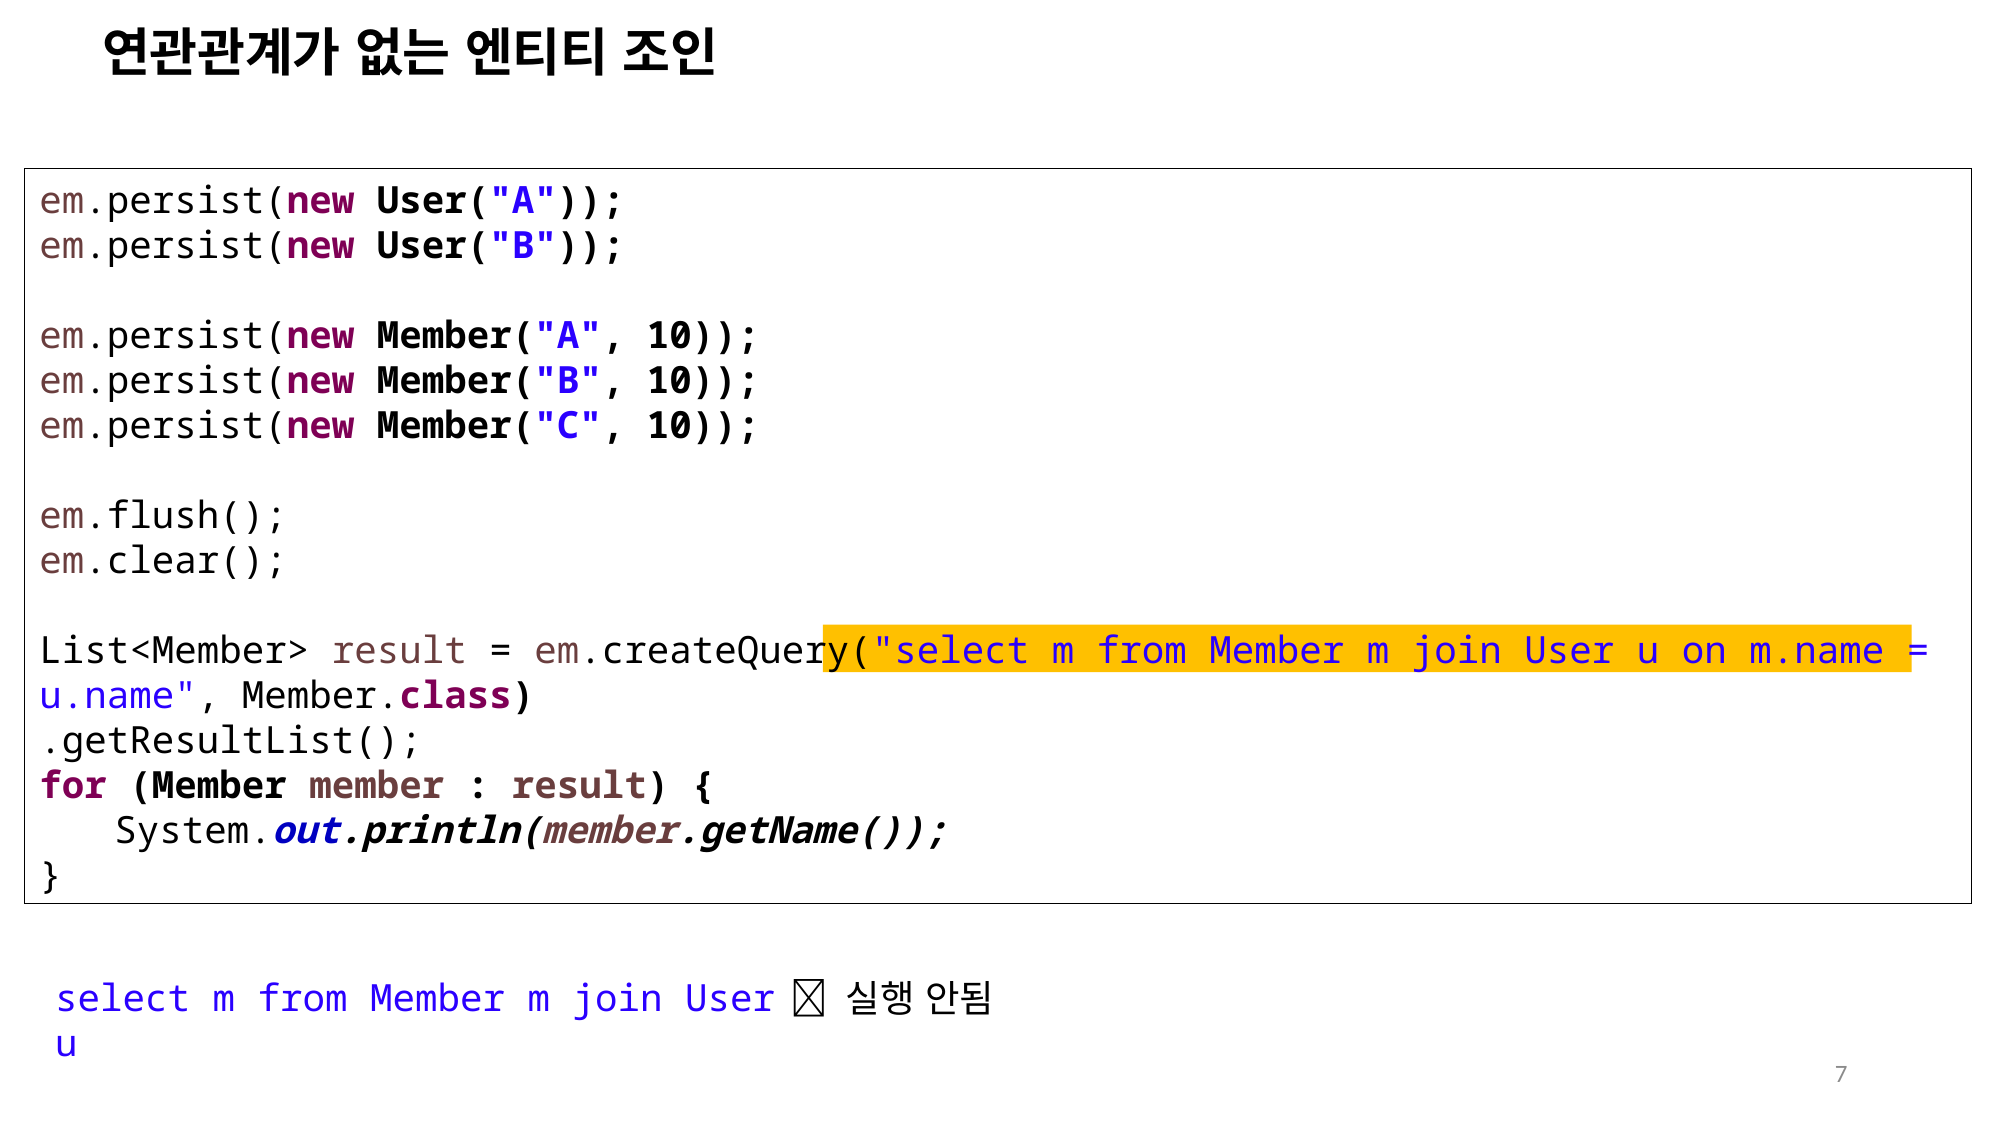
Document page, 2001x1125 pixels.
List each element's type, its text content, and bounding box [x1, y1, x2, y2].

text_box em.persist(new User("A")); em.persist(new User("B")); em.persist(new Member("A", 10)); em.persist(new Member("B", 10)); em.persist(new Member("C", 10)); em.flush(); em.clear(); List<Member> result = em.createQuery("select m from Member m join User u on m.name = u.name", Member.class) .getResultList(); for (Member member : result) { System.out.println(member.getName()); } [24, 168, 1972, 904]
title 연관관계가 없는 엔티티 조인 [87, 26, 1812, 83]
text_box  실행 안됨 [775, 967, 1010, 1028]
text_box select m from Member m join User u [40, 966, 802, 1072]
slide_number 7 [1412, 1042, 1863, 1103]
